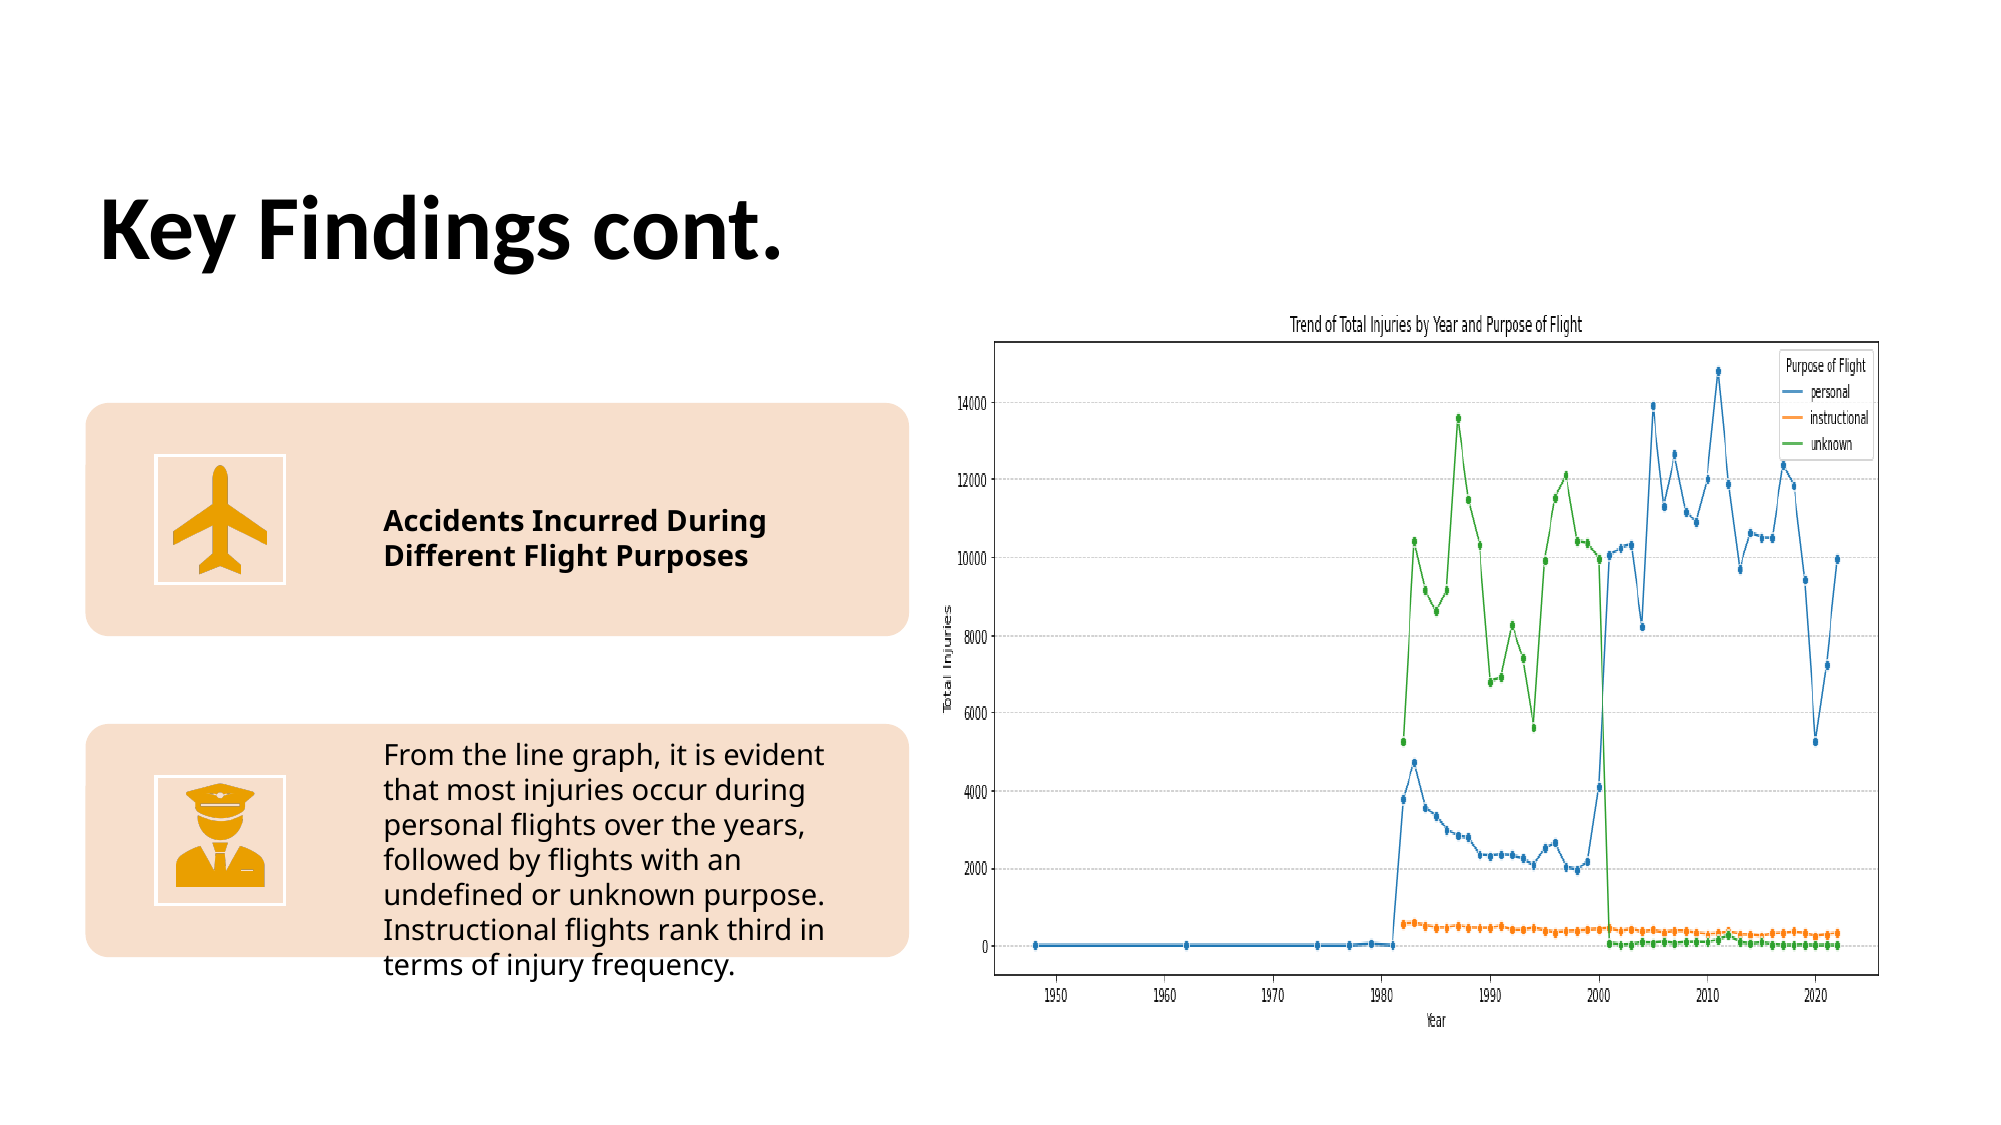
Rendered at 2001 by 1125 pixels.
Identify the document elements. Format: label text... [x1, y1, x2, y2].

text_box Key Findings cont. [85, 160, 1672, 304]
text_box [84, 354, 910, 1042]
picture [937, 303, 1883, 1042]
